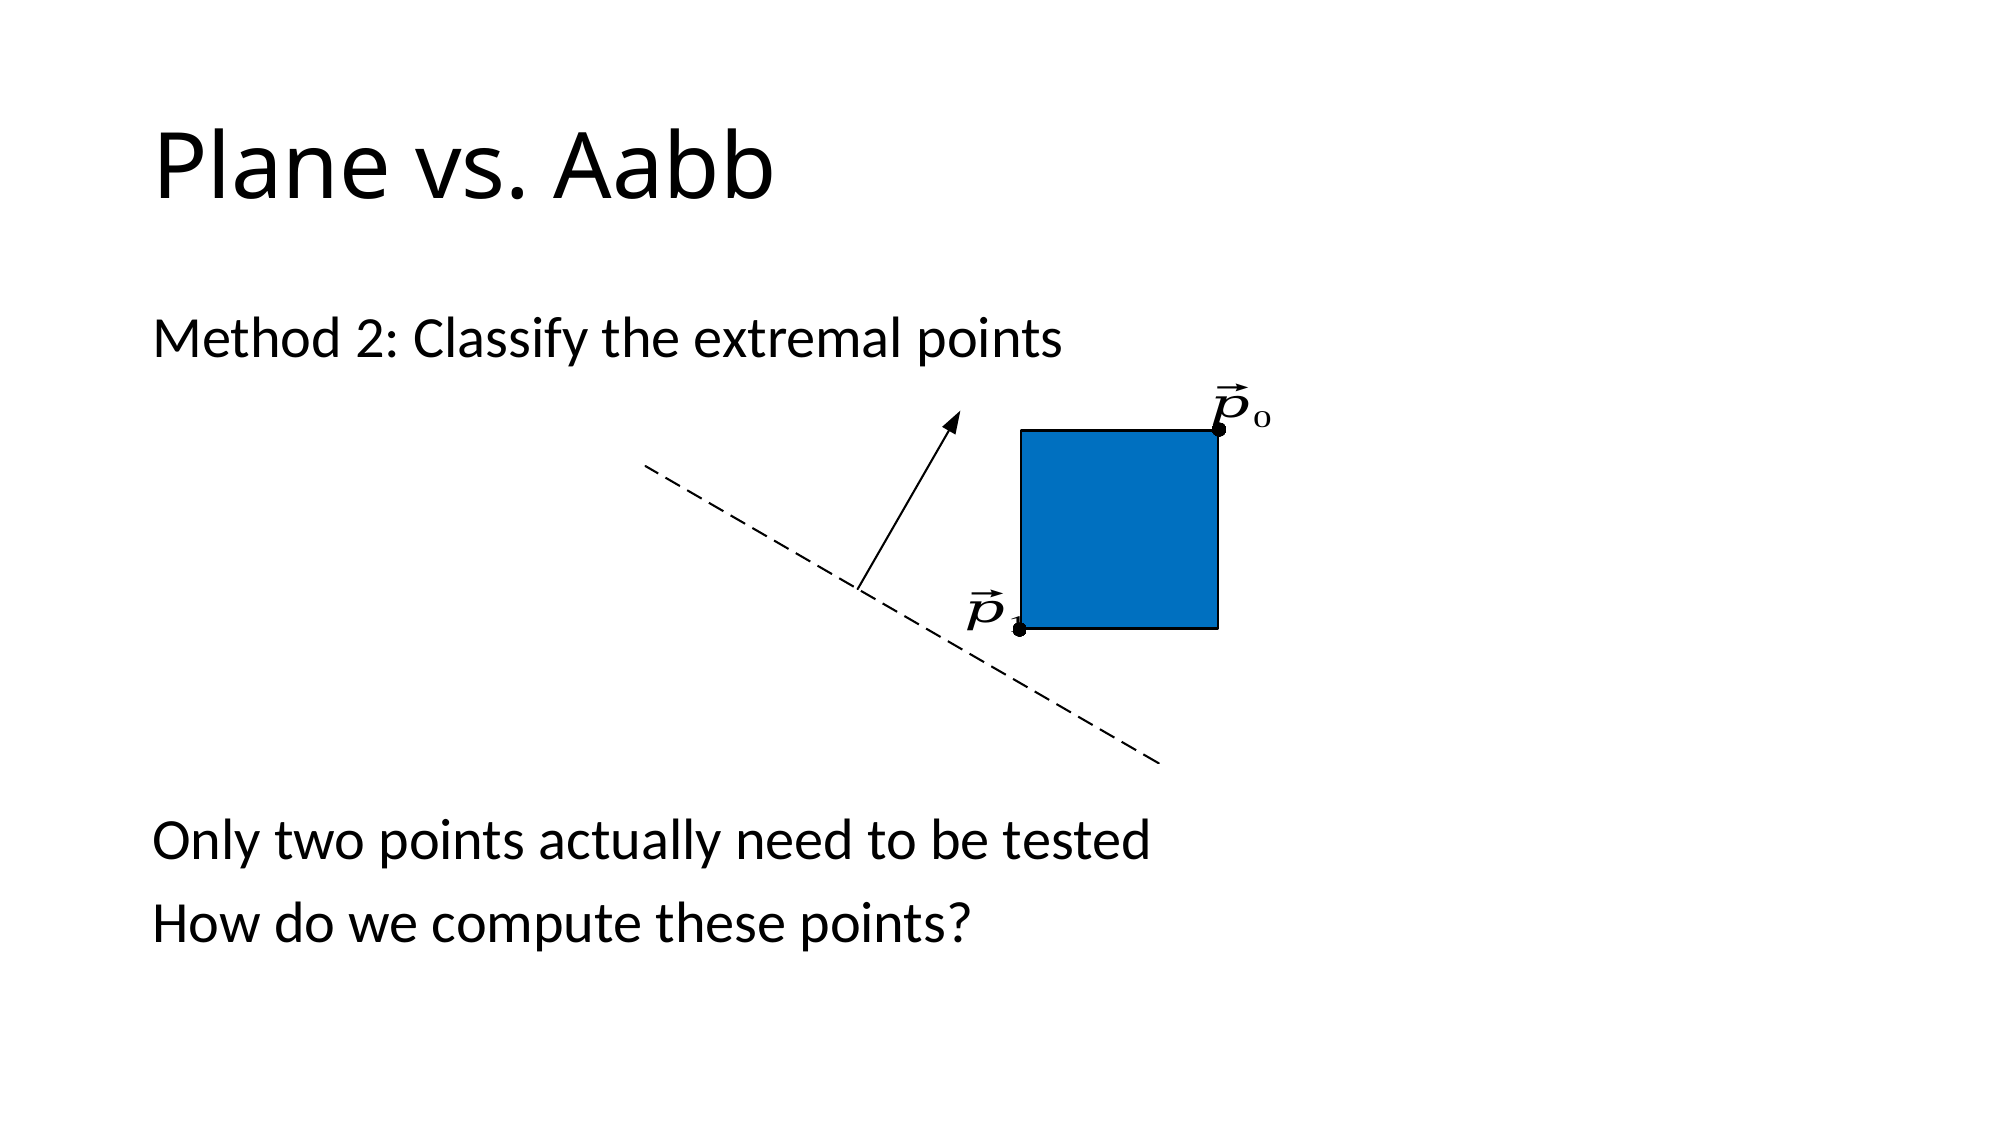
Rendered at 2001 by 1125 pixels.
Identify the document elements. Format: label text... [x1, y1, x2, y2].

list Method 2: Classify the extremal points Only two points actually need to be tested How do we compute these points? [137, 299, 1863, 1014]
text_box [641, 382, 1273, 764]
title Plane vs. Aabb [137, 59, 1863, 278]
